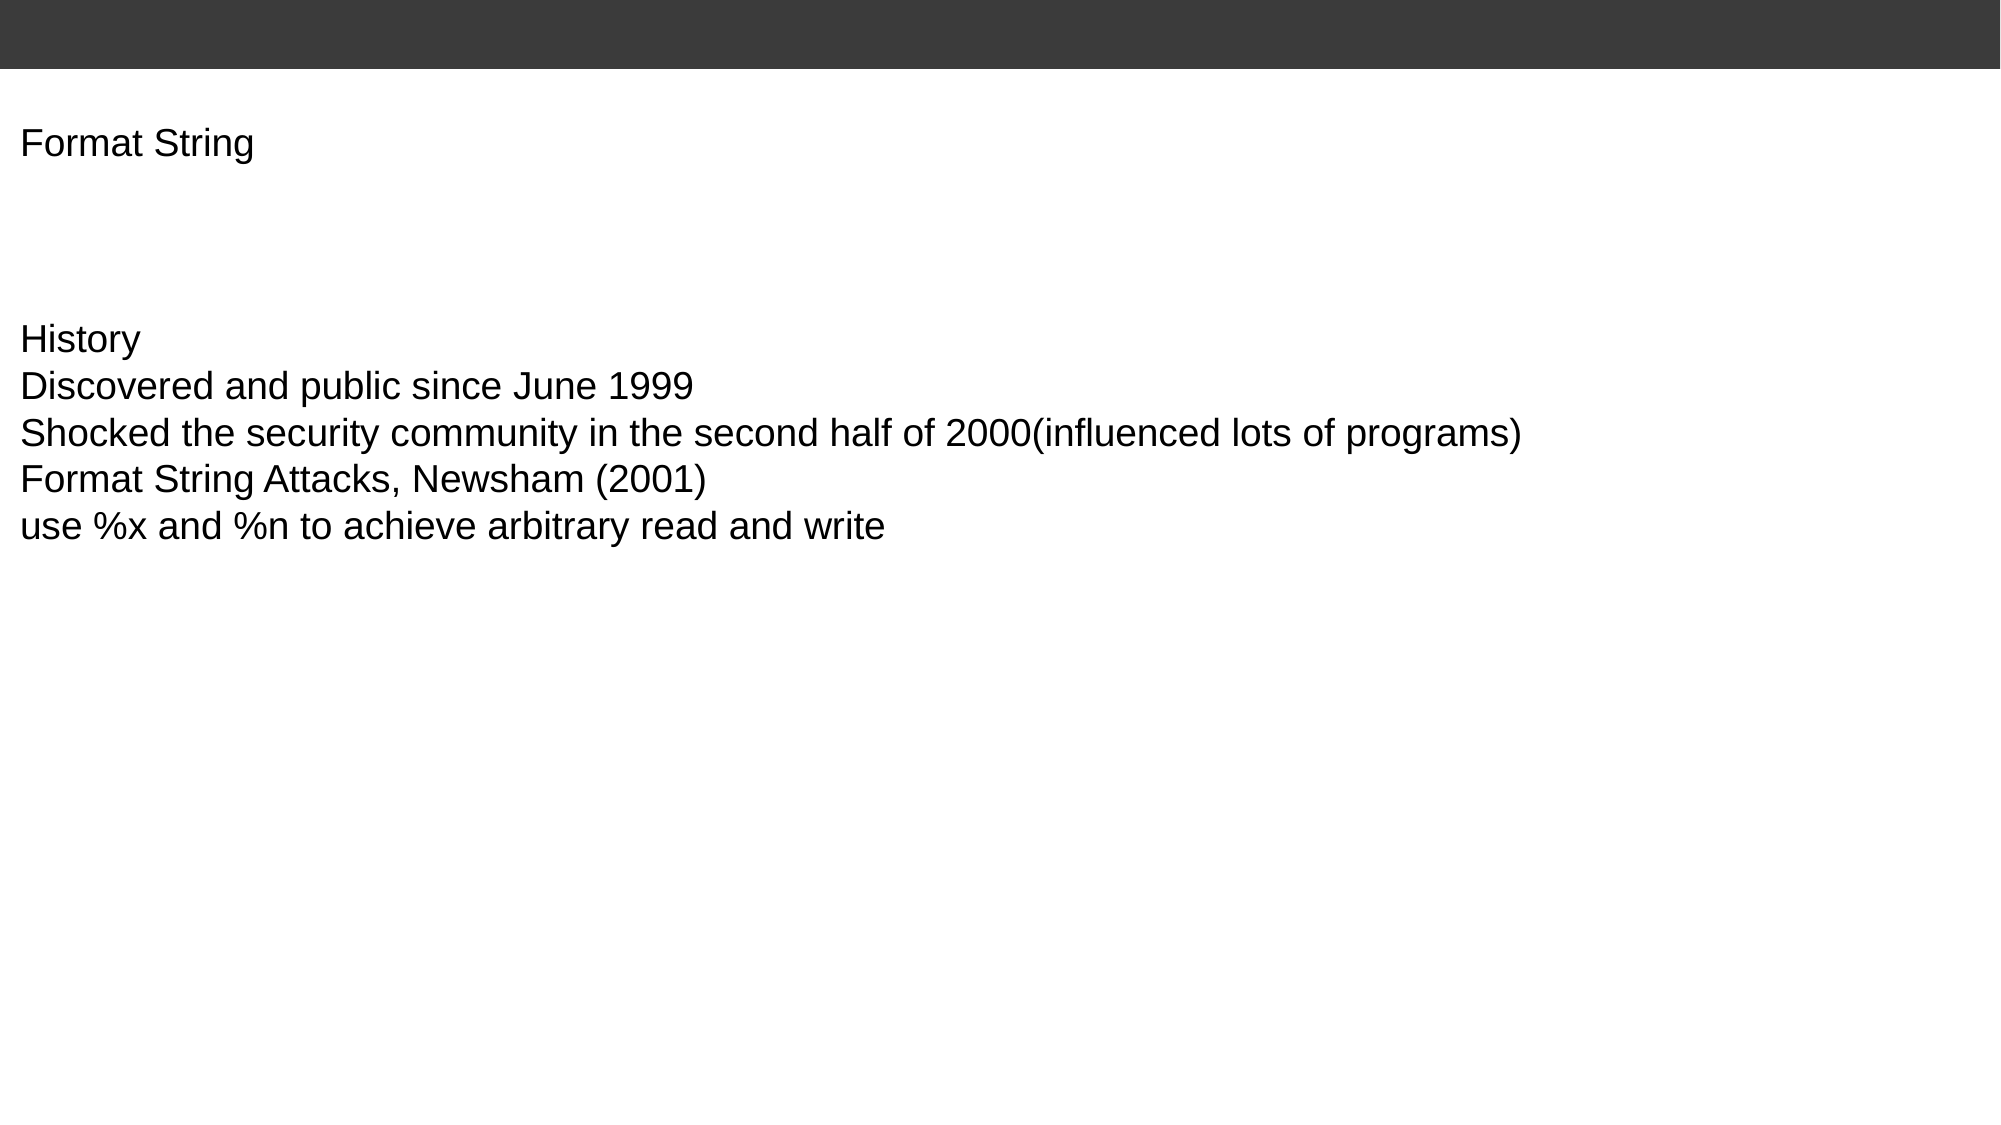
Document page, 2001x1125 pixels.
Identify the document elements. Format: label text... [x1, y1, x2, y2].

title Format String [0, 97, 1864, 223]
list History Discovered and public since June 1999 Shocked the security community in the second half of 2000(influenced lots of programs) Format String Attacks, Newsham (2001) use %x and %n to achieve arbitrary read and write [0, 294, 1864, 1042]
